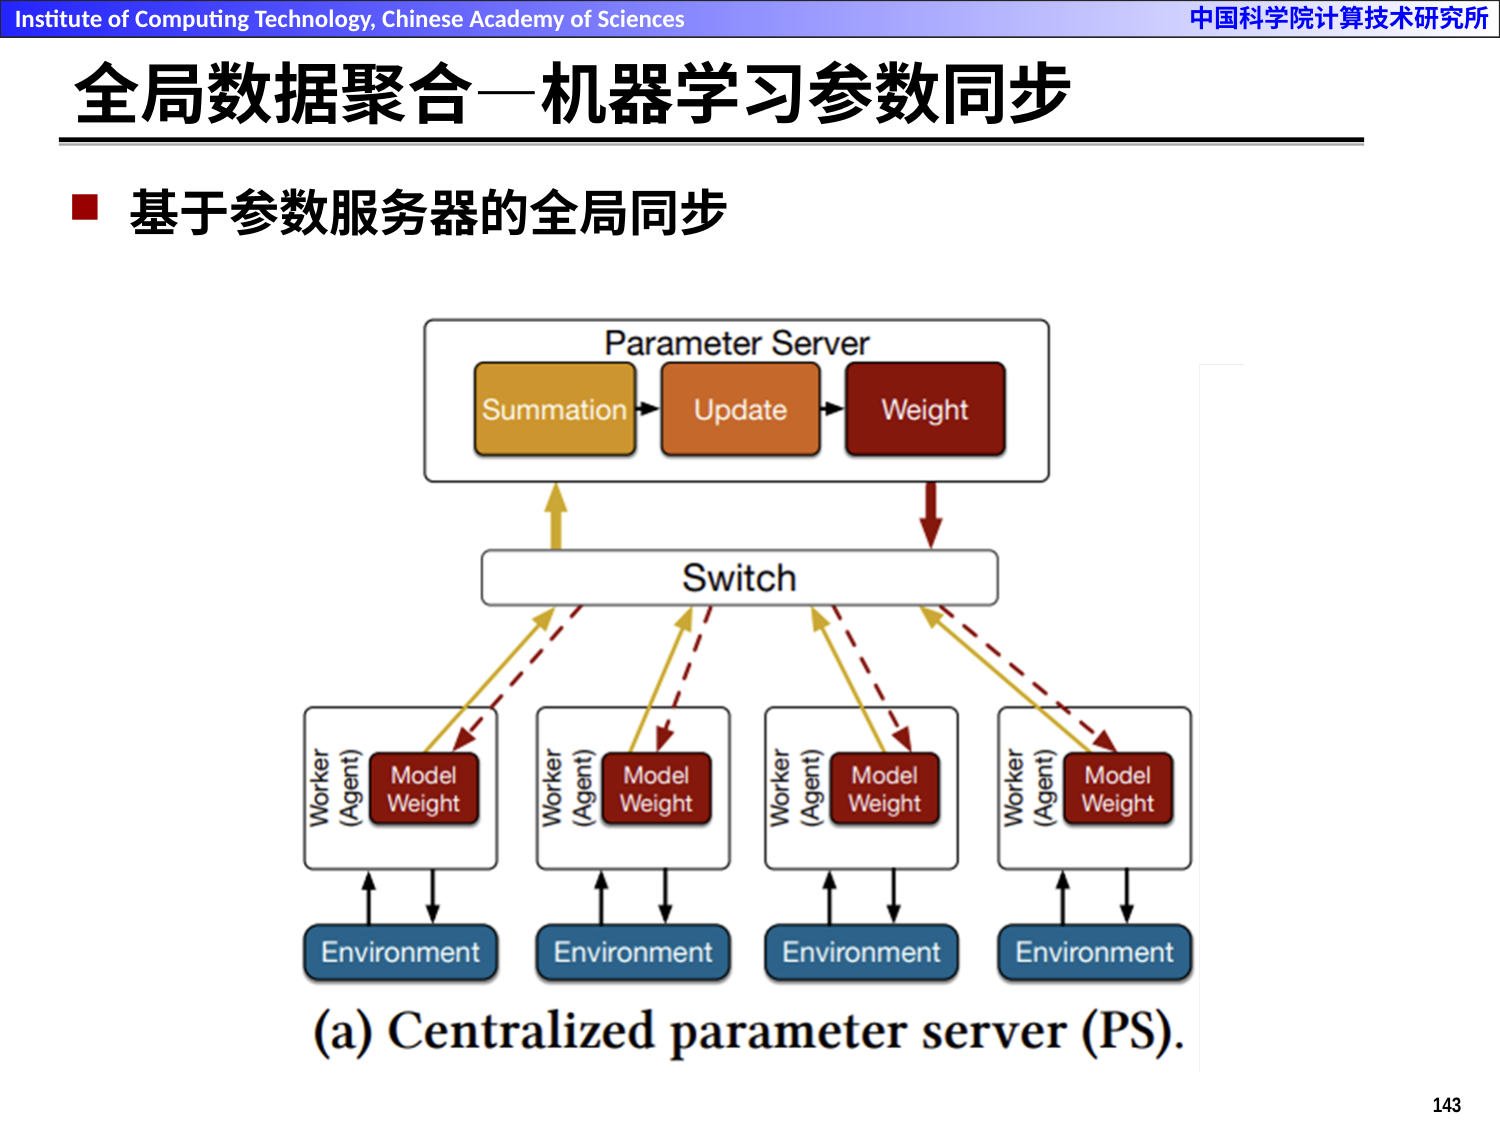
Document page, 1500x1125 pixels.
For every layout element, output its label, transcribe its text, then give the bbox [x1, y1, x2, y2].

text_box b [415, 2, 419, 13]
text_box [615, 2, 619, 16]
text_box 全局数据聚合—机器学习参数同步 [58, 50, 1361, 134]
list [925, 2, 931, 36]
text_box [615, 26, 619, 36]
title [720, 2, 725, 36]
text_box P3 [515, 2, 519, 36]
text_box b [415, 16, 419, 36]
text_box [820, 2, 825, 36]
text_box 基于参数服务器的全局同步 [58, 143, 1361, 1075]
picture [287, 304, 1244, 1073]
